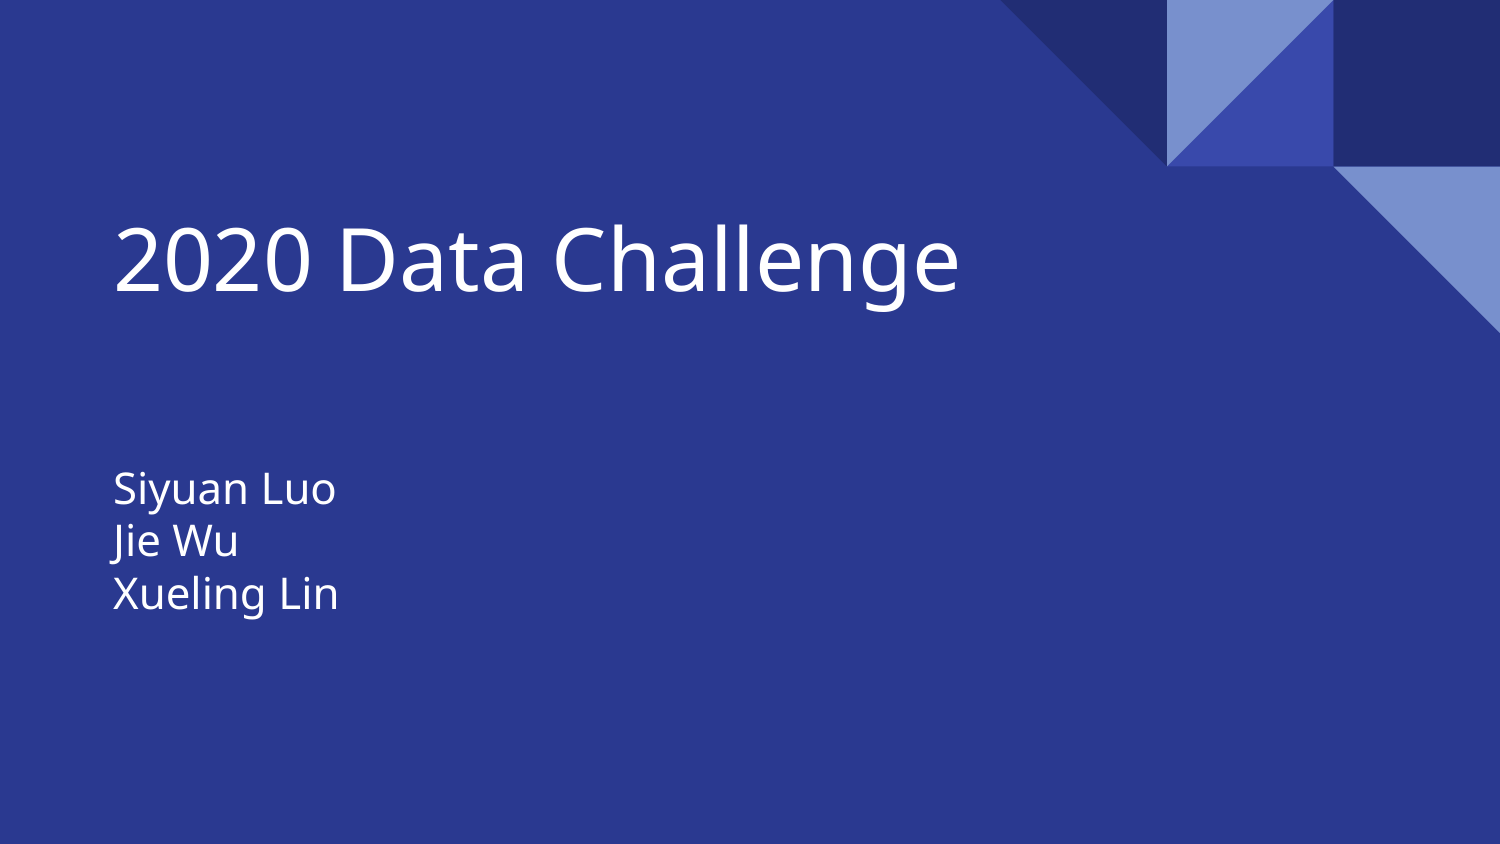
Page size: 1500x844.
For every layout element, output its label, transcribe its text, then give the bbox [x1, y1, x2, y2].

title 2020 Data Challenge [98, 291, 1447, 429]
subtitle Siyuan Luo Jie Wu Xueling Lin [98, 445, 1447, 517]
